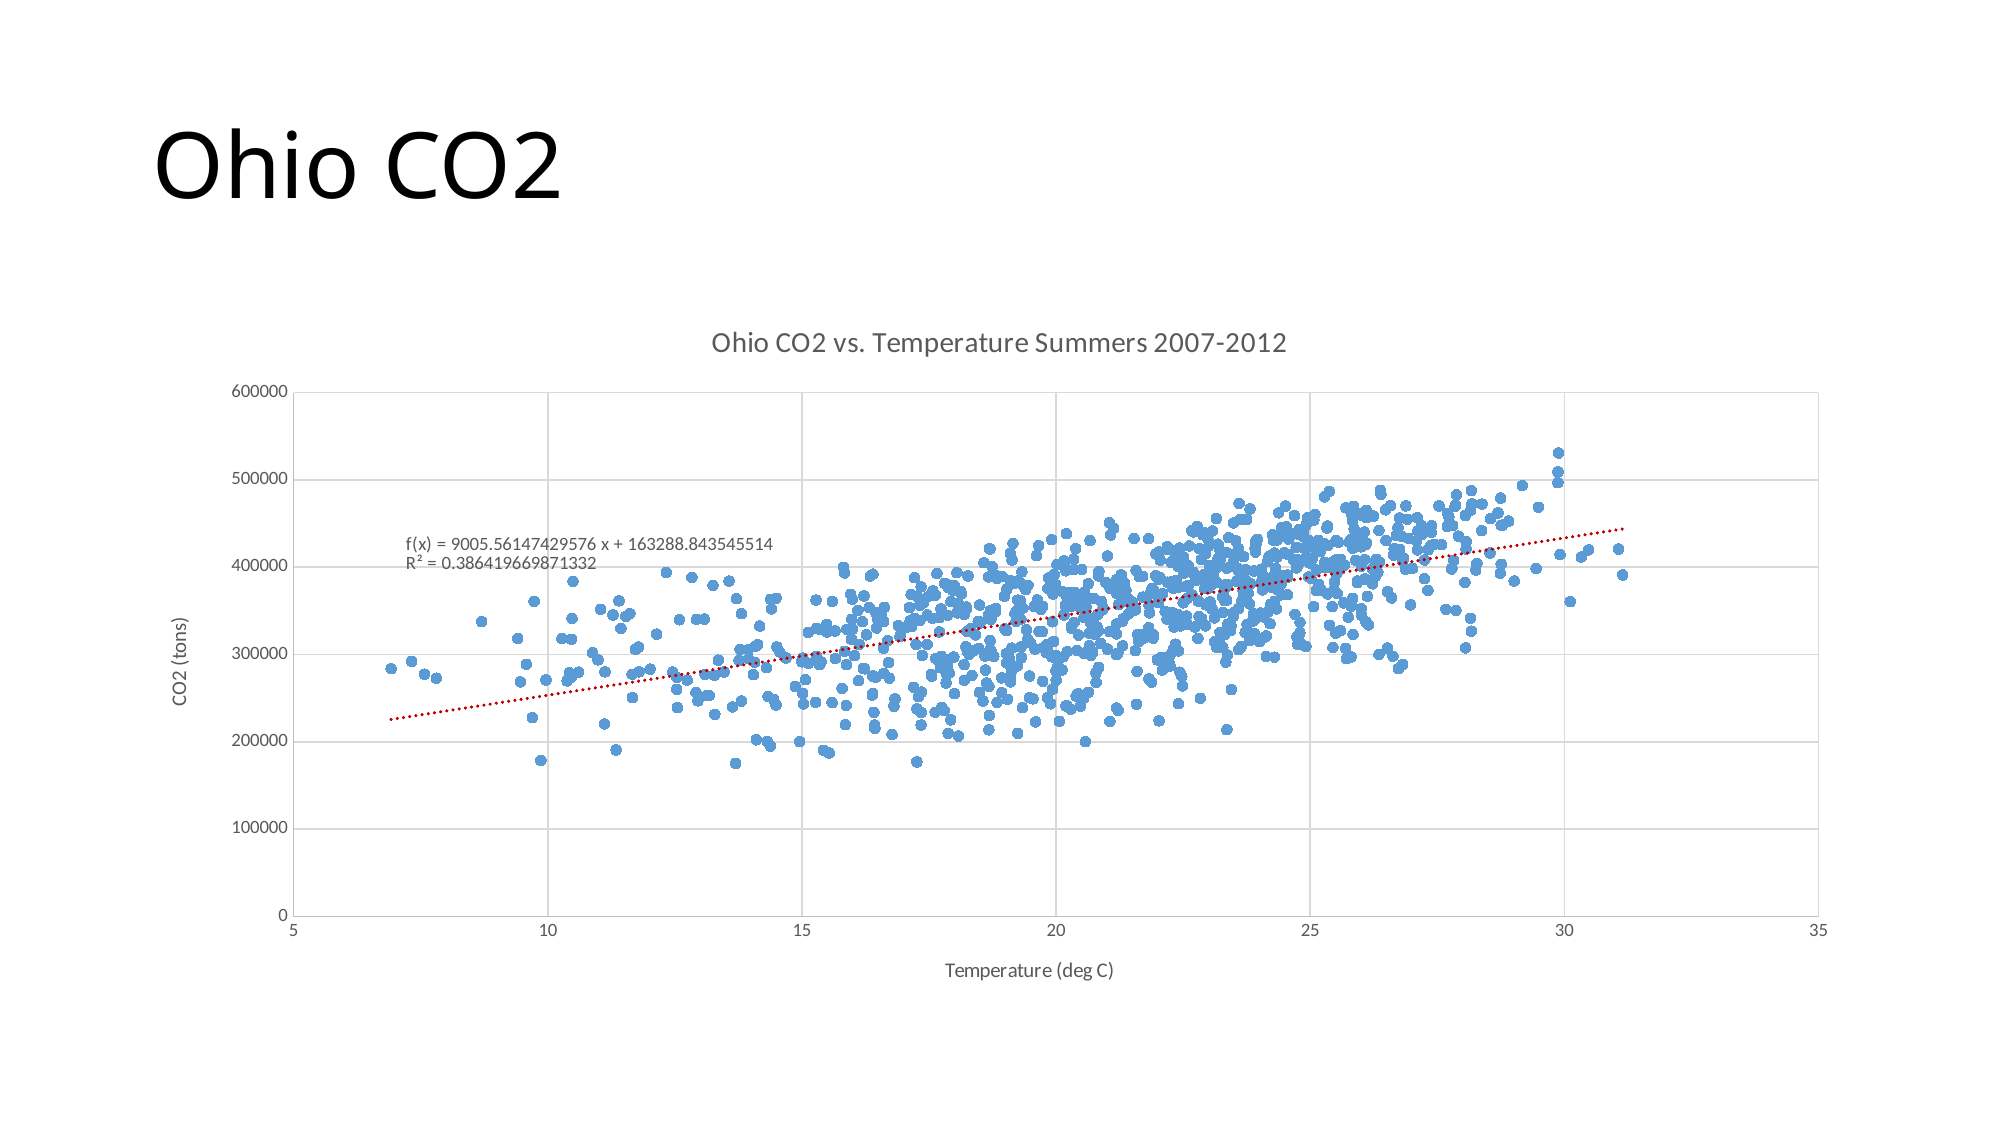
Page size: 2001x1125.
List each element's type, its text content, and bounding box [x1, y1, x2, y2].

chart [137, 299, 1863, 1014]
title Ohio CO2 [137, 59, 1863, 278]
